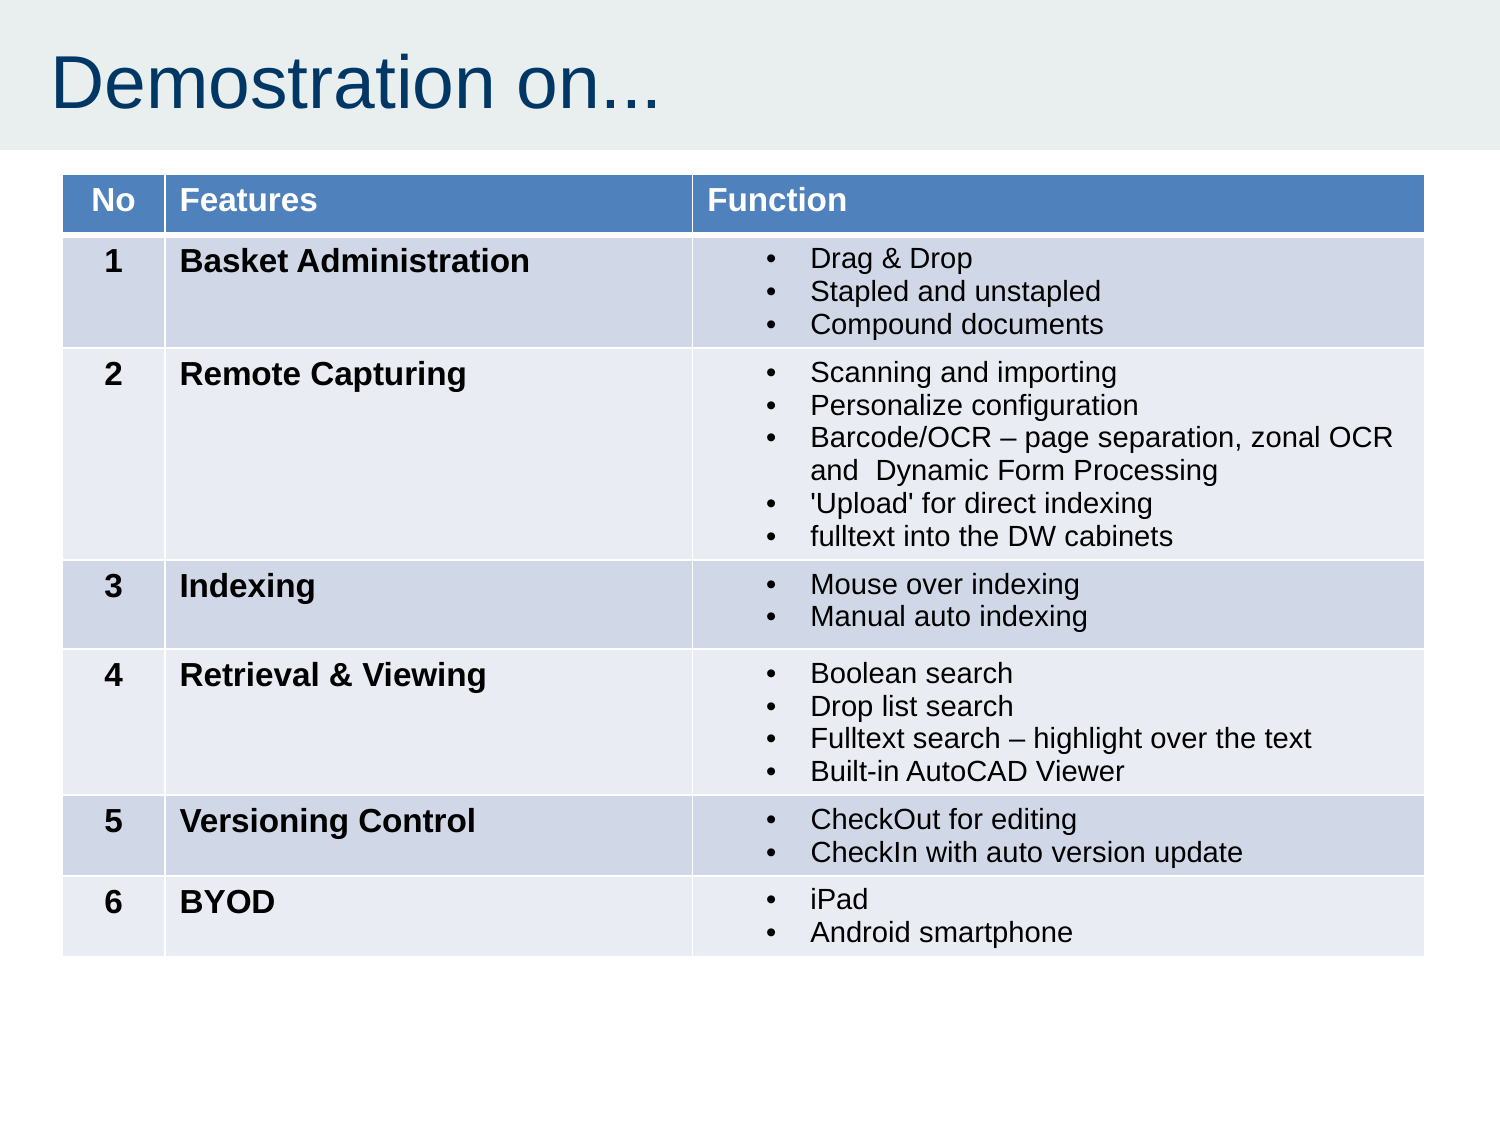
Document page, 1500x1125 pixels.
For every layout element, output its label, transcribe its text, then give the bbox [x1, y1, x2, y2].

table_cell Drag & Drop Stapled and unstapled Compound documents [693, 238, 1424, 347]
table_cell Remote Capturing [166, 349, 692, 559]
table_cell Mouse over indexing Manual auto indexing [693, 561, 1424, 648]
table_cell Boolean search Drop list search Fulltext search – highlight over the text Built-in AutoCAD Viewer [693, 650, 1424, 794]
table_cell 1 [63, 238, 164, 347]
table_cell Scanning and importing Personalize configuration Barcode/OCR – page separation, zonal OCR and Dynamic Form Processing 'Upload' for direct indexing fulltext into the DW cabinets [693, 349, 1424, 559]
table_cell CheckOut for editing CheckIn with auto version update [693, 796, 1424, 875]
table_cell Basket Administration [166, 238, 692, 347]
table_cell Retrieval & Viewing [166, 650, 692, 794]
table_cell 4 [63, 650, 164, 794]
table_header No [63, 175, 164, 232]
table_cell 2 [63, 349, 164, 559]
table_cell Versioning Control [166, 796, 692, 875]
table_header Features [166, 175, 692, 232]
title Demostration on... [50, 33, 1454, 151]
table_cell Indexing [166, 561, 692, 648]
table_cell 6 [63, 877, 164, 956]
table_cell 3 [63, 561, 164, 648]
table_cell BYOD [166, 877, 692, 956]
table_cell 5 [63, 796, 164, 875]
table_cell iPad Android smartphone [693, 877, 1424, 956]
table_header Function [693, 175, 1424, 232]
